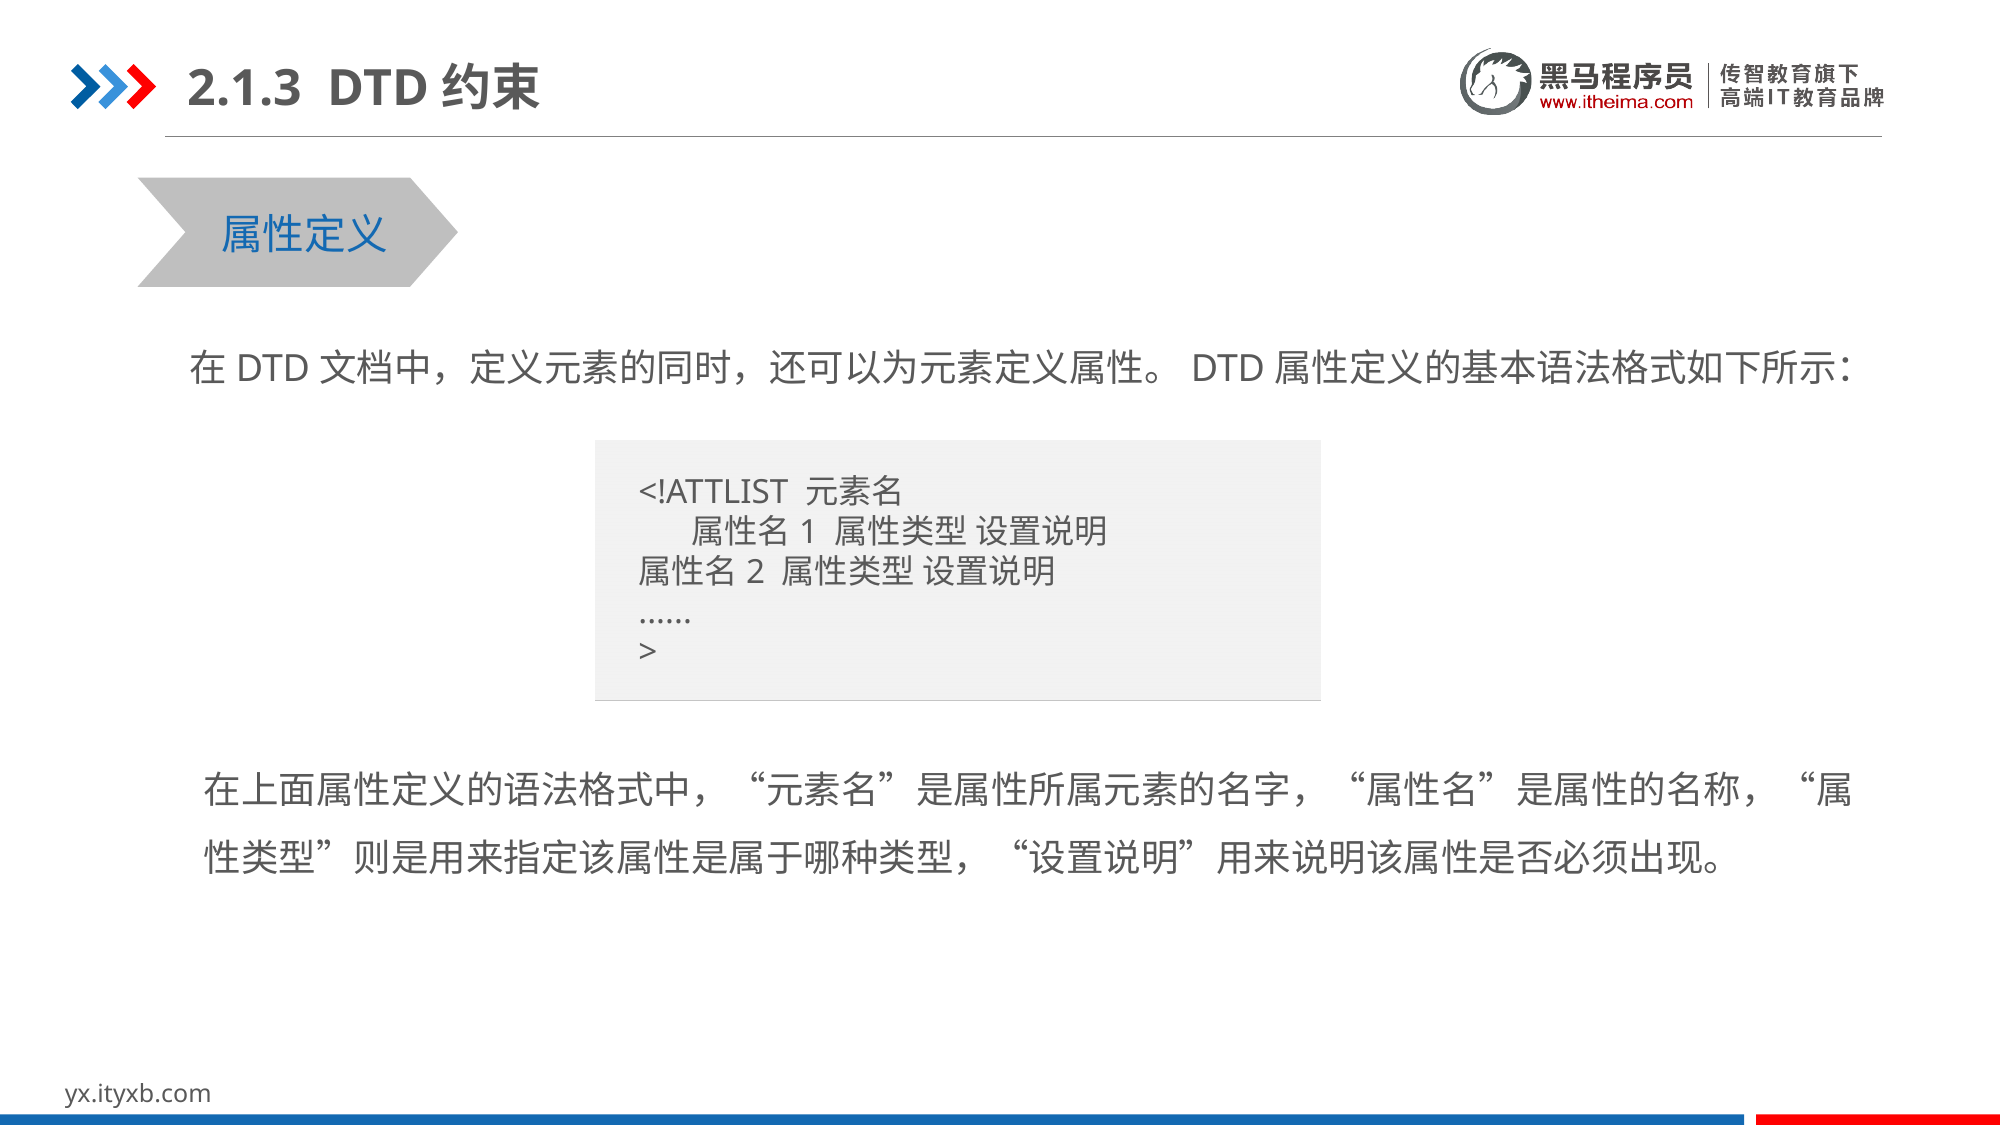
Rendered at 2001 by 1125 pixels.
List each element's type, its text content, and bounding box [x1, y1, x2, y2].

text_box 在DTD文档中，定义元素的同时，还可以为元素定义属性。DTD属性定义的基本语法格式如下所示： [174, 313, 1880, 399]
text_box [137, 177, 458, 287]
text_box 在上面属性定义的语法格式中，“元素名”是属性所属元素的名字，“属性名”是属性的名称，“属性类型”则是用来指定该属性是属于哪种类型，“设置说明”用来说明该属性是否必须出现。 [189, 735, 1895, 906]
text_box 2.1.3 DTD约束 [187, 43, 626, 127]
picture [1460, 48, 1887, 115]
picture [595, 440, 1322, 701]
text_box 属性定义 [206, 200, 404, 266]
